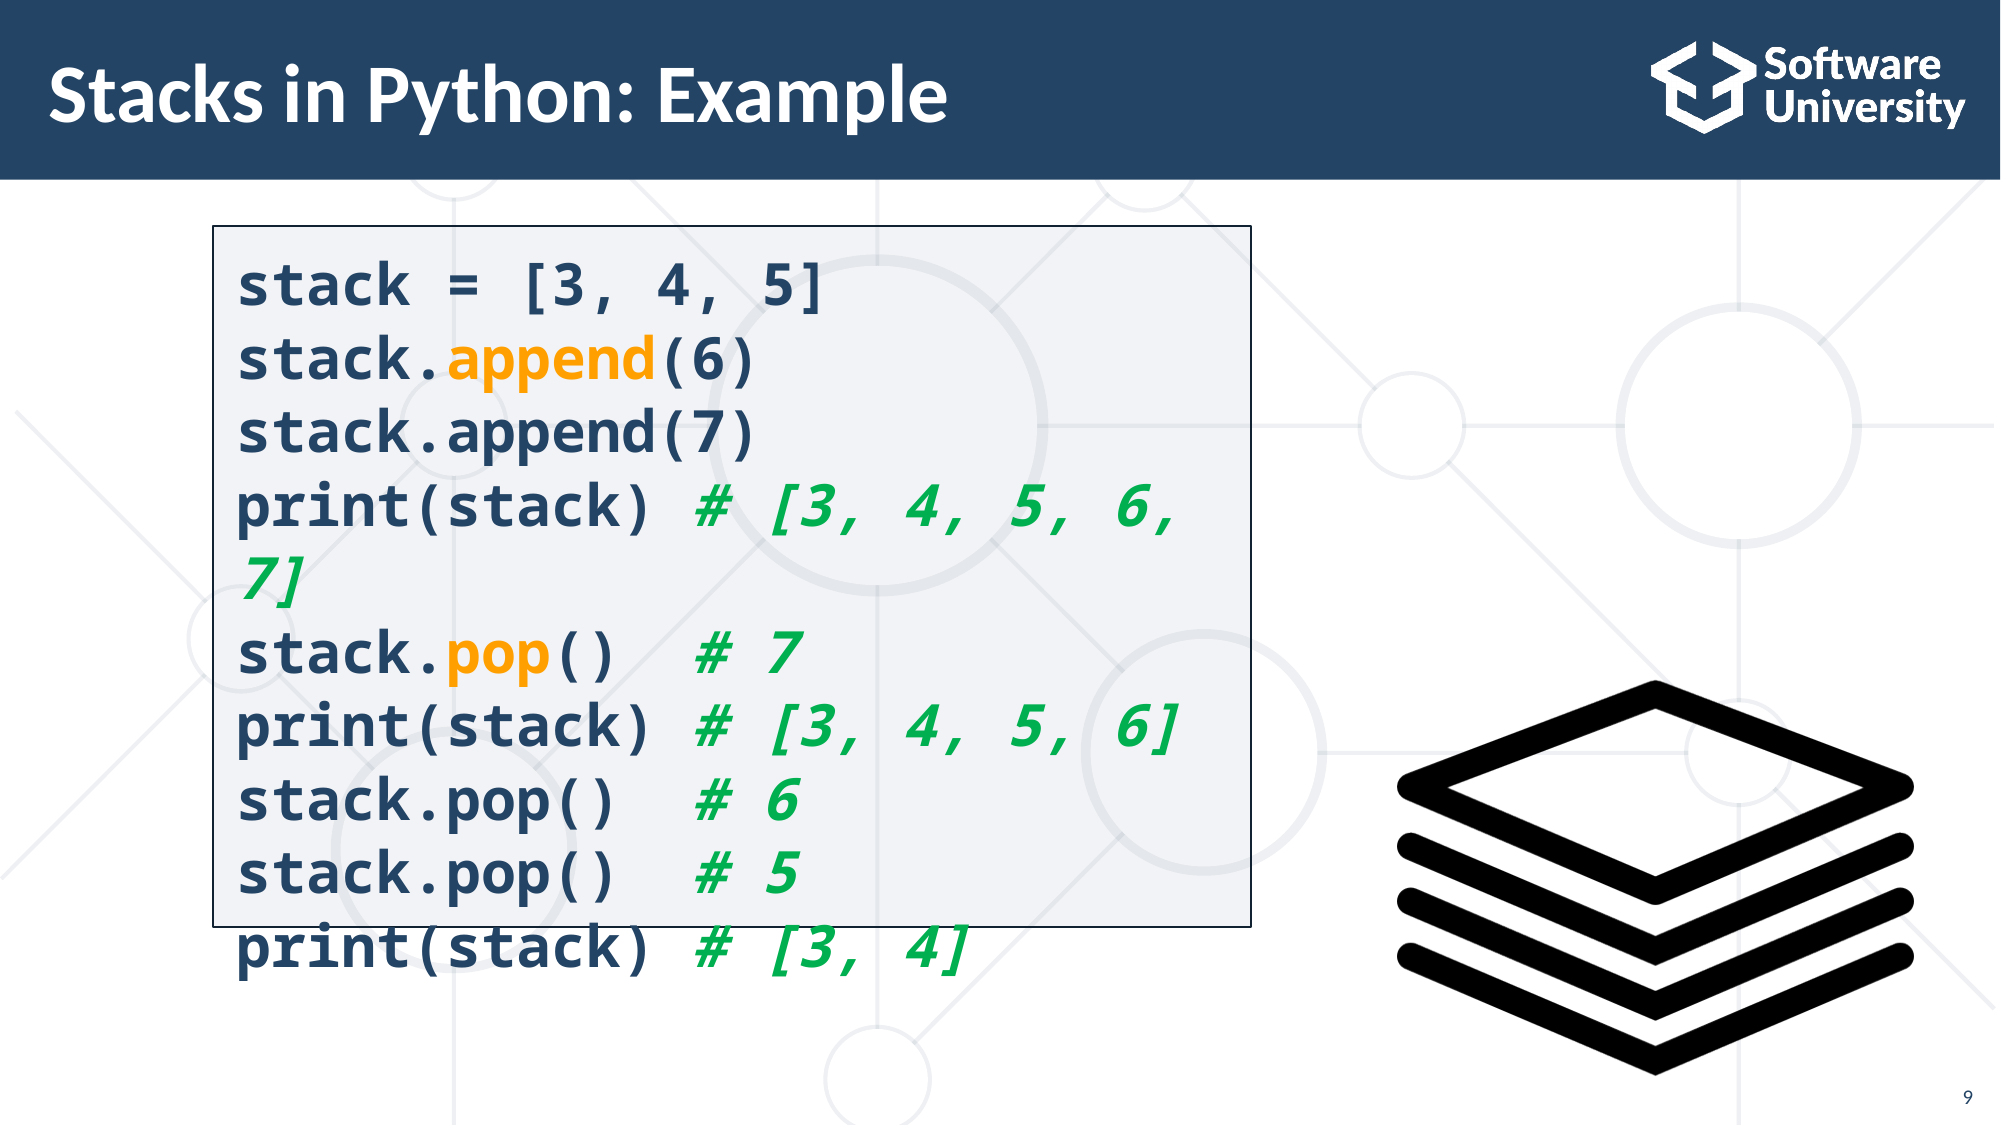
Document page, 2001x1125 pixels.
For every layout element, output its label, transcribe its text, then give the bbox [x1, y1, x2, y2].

text_box 9 [1927, 1067, 1989, 1117]
picture [1397, 619, 1914, 1125]
title Stacks in Python: Example [31, 16, 1625, 162]
list stack = [3, 4, 5] stack.append(6) stack.append(7) print(stack) # [3, 4, 5, 6, 7] stack.pop() # 7 print(stack) # [3, 4, 5, 6] stack.pop() # 6 stack.pop() # 5 print(stack) # [3, 4] [212, 225, 1252, 928]
picture [1651, 41, 1966, 134]
